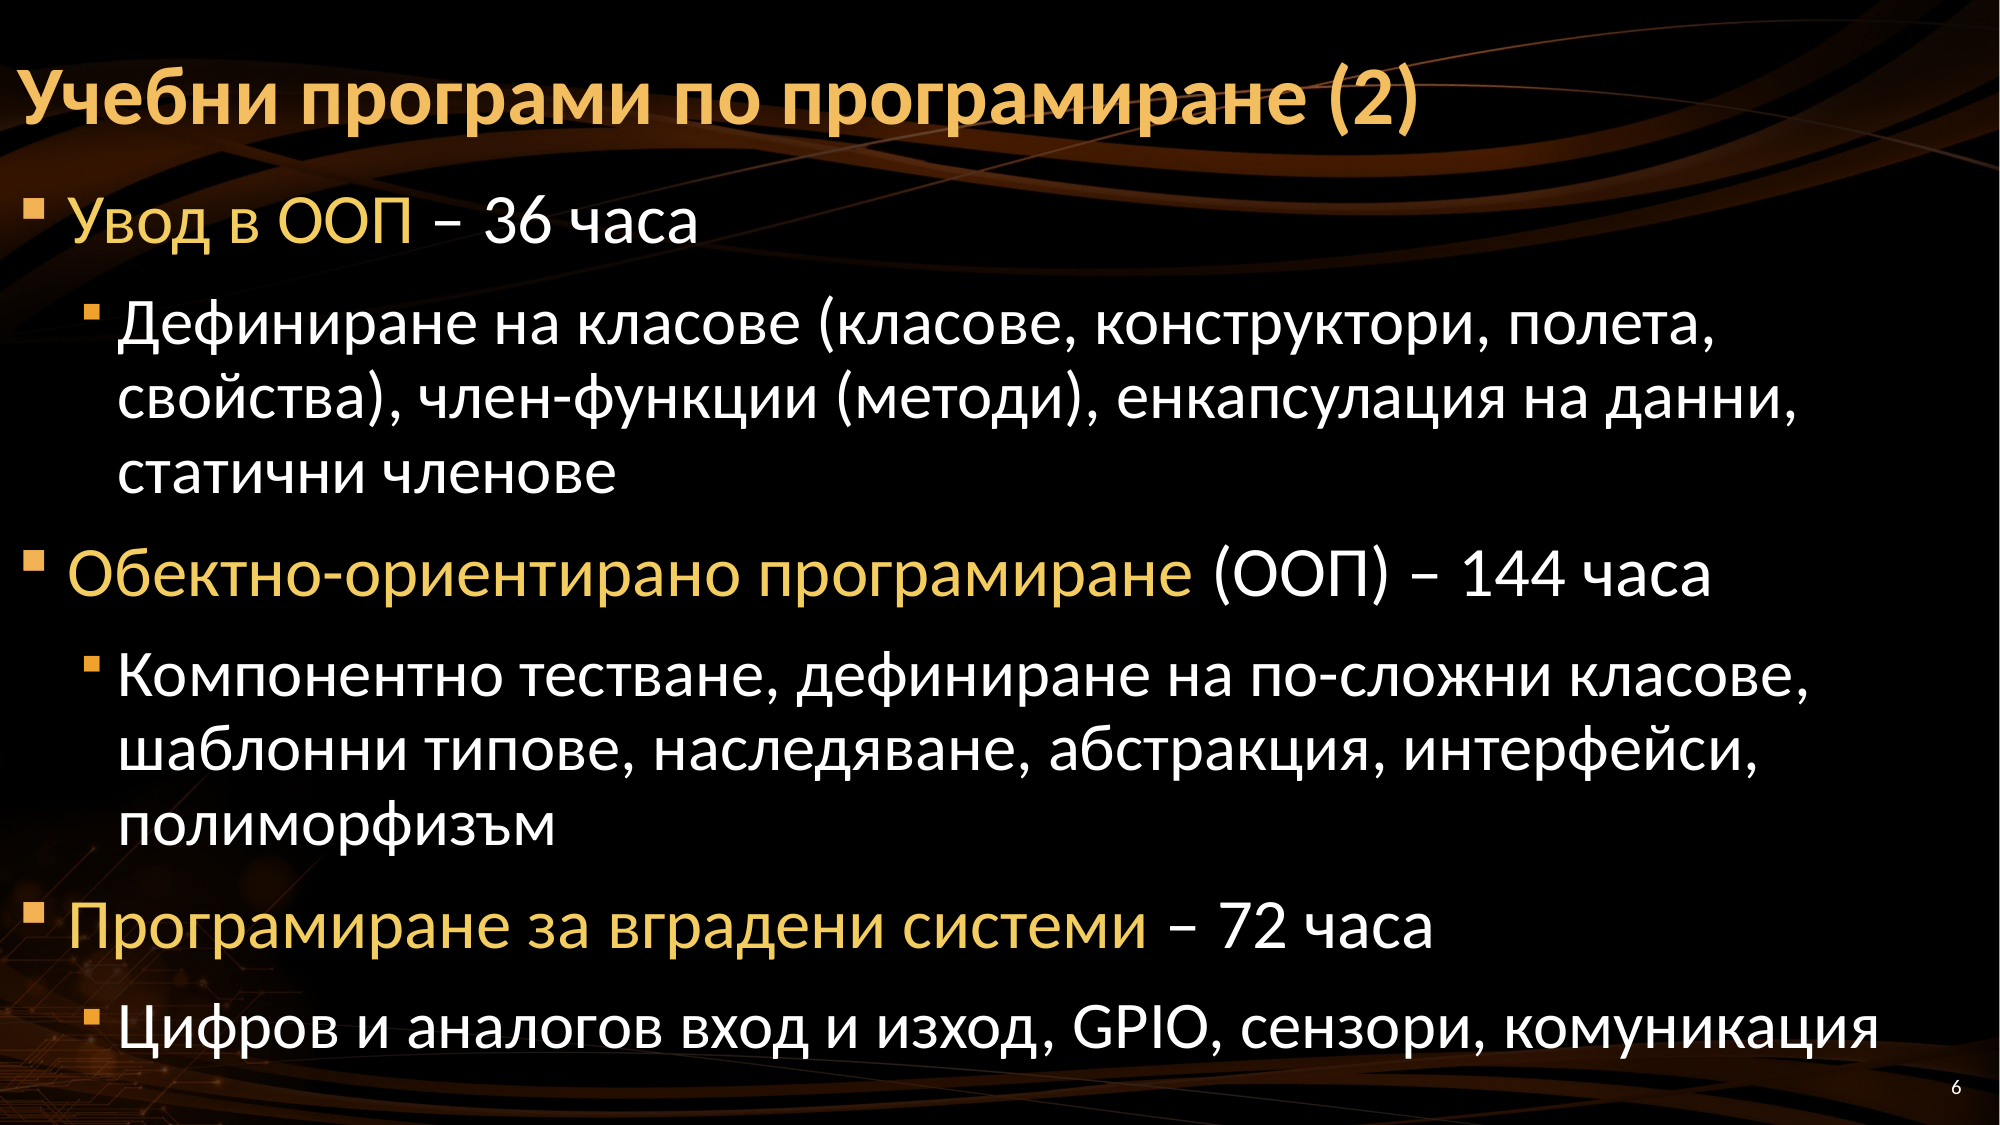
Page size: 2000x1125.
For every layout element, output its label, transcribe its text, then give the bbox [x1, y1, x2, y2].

title Учебни програми по програмиране (2) [0, 6, 1572, 174]
text_box 6 [1897, 1070, 1968, 1103]
list Увод в ООП – 36 часа Дефиниране на класове (класове, конструктори, полета, свойства), член-функции (методи), енкапсулация на данни, статични членове Обектно-ориентирано програмиране (ООП) – 144 часа Компонентно тестване, дефиниране на по-сложни класове, шаблонни типове, наследяване, абстракция, интерфейси, полиморфизъм Програмиране за вградени системи – 72 часа Цифров и аналогов вход и изход, GPIO, сензори, комуникация [0, 174, 1937, 1089]
picture [0, 0, 2000, 1125]
